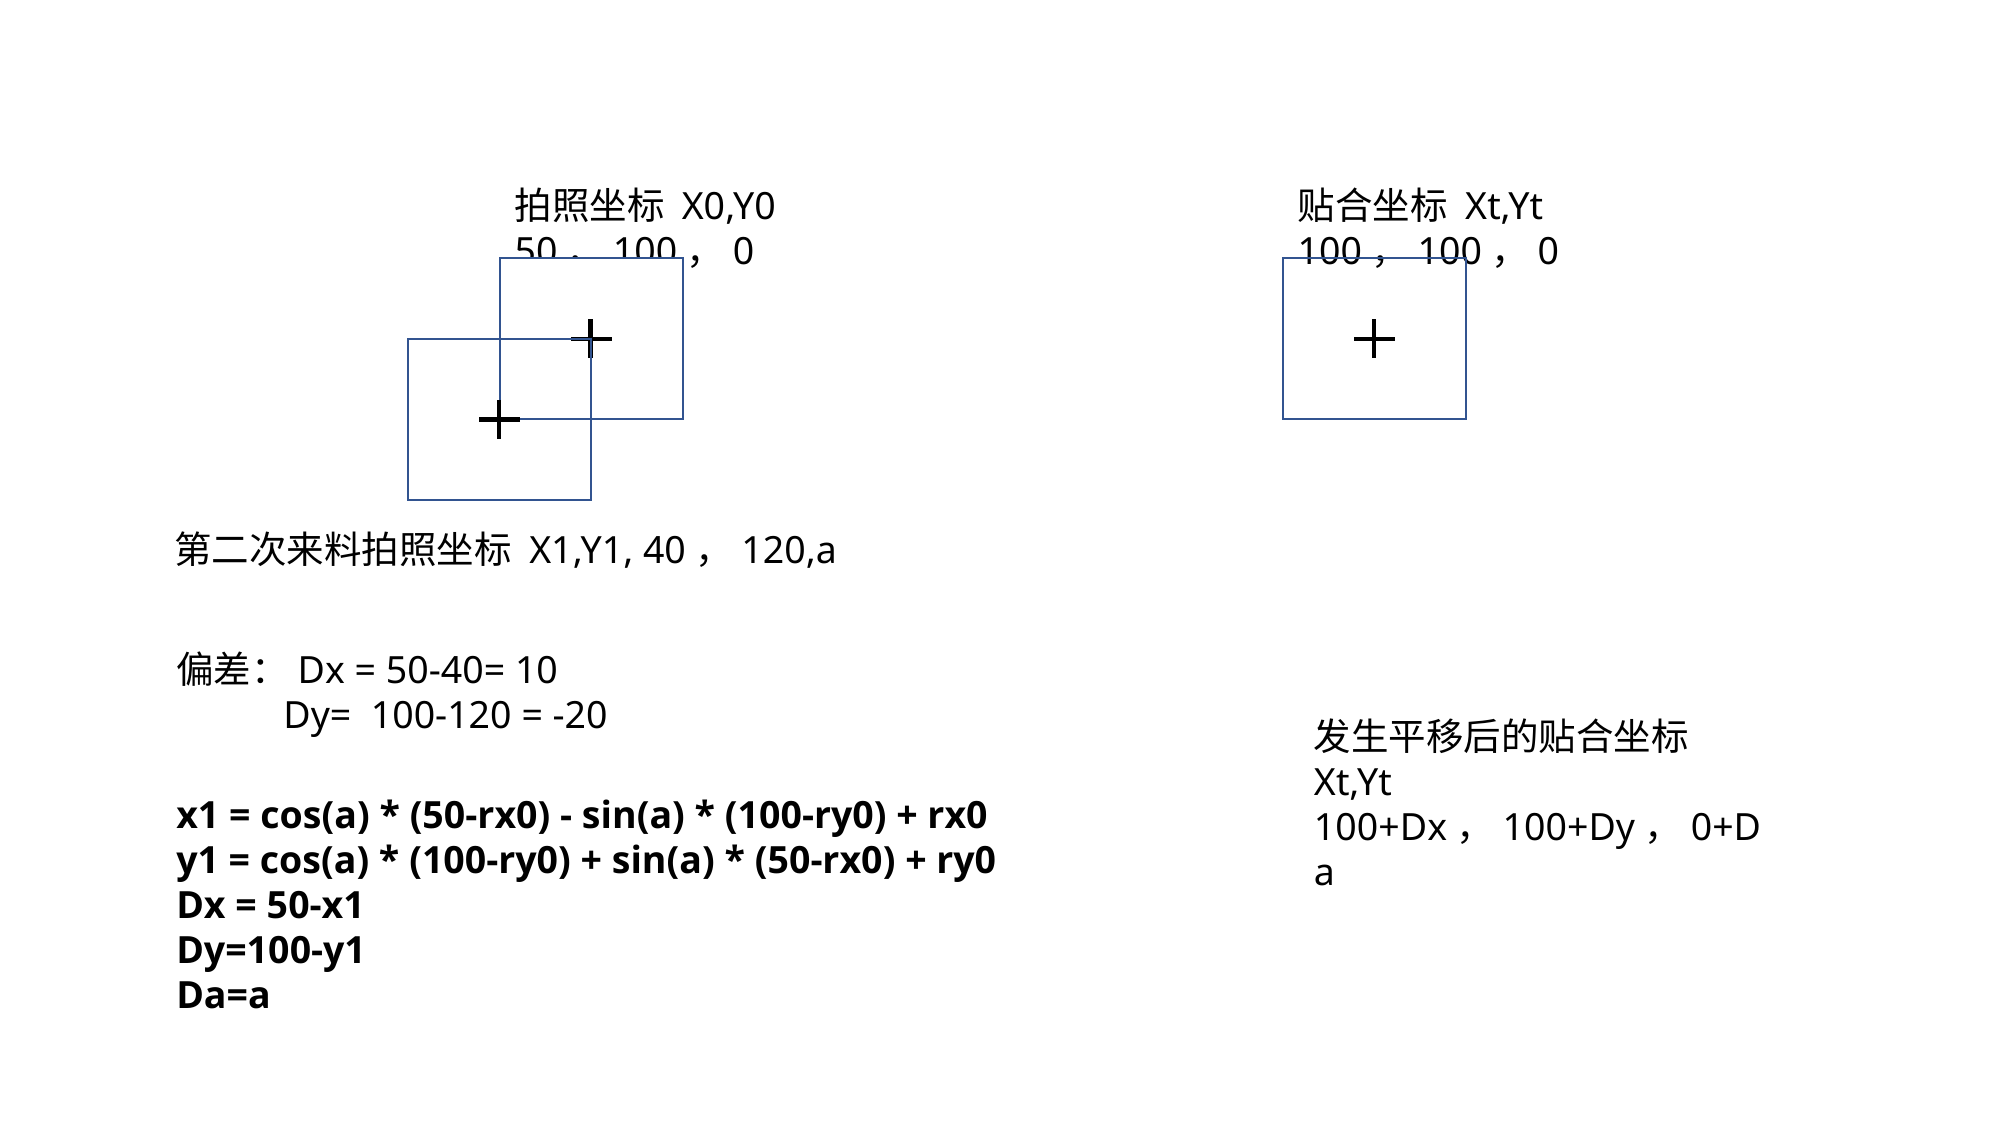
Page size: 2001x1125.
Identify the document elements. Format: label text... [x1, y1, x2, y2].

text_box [499, 258, 684, 420]
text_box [1282, 258, 1467, 420]
text_box x1 = cos(a) * (50-rx0) - sin(a) * (100-ry0) + rx0 y1 = cos(a) * (100-ry0) + sin(a) * (50-rx0) + ry0 Dx = 50-x1 Dy=100-y1 Da=a [161, 783, 1162, 1024]
text_box 发生平移后的贴合坐标 Xt,Yt 100+Dx，100+Dy，0+Da [1299, 705, 1795, 901]
text_box 偏差：Dx = 50-40= 10 Dy= 100-120 = -20 [161, 638, 751, 744]
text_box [407, 338, 592, 500]
text_box 贴合坐标 Xt,Yt 100，100，0 [1282, 174, 1795, 280]
text_box 第二次来料拍照坐标 X1,Y1, 40，120,a [159, 518, 862, 579]
text_box 拍照坐标 X0,Y0 50，100，0 [499, 174, 1011, 280]
